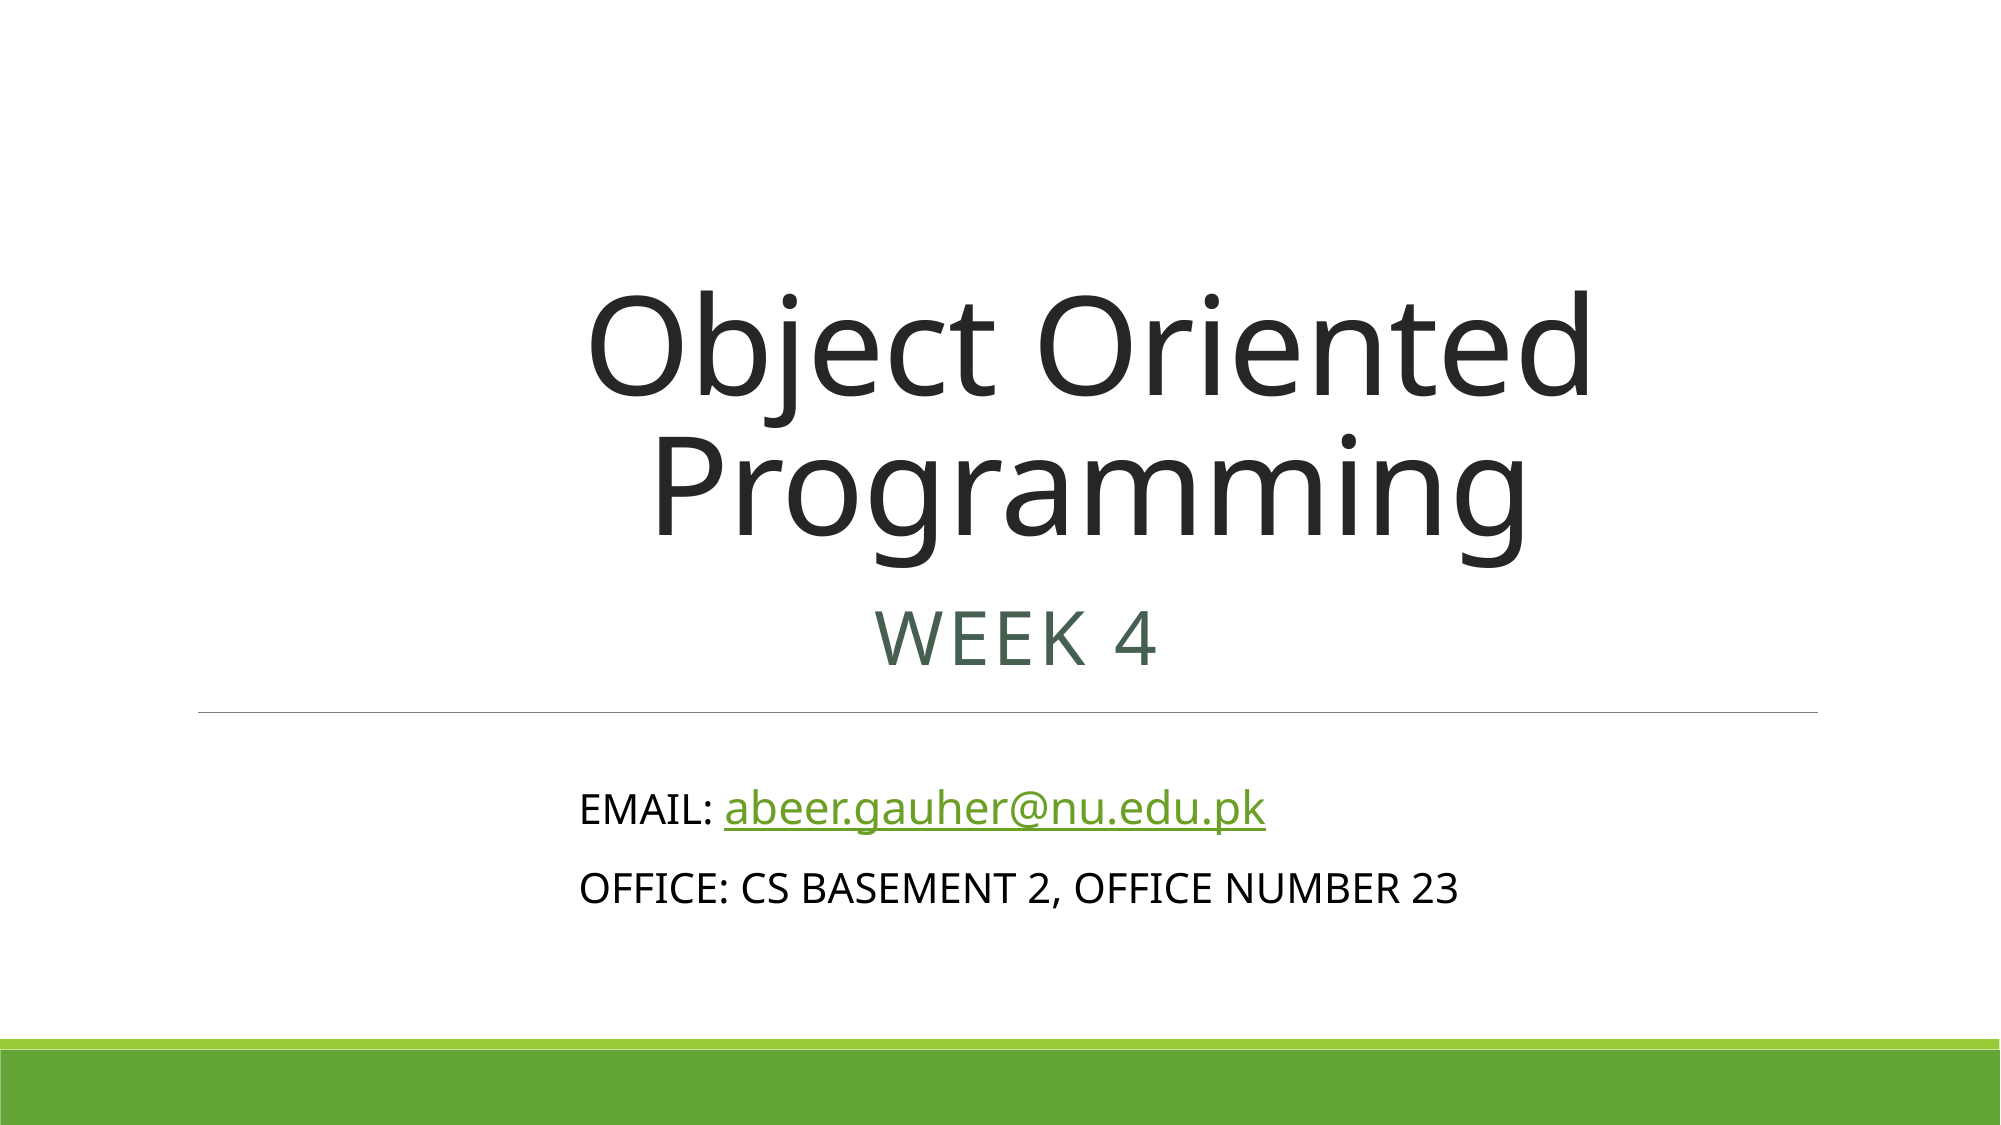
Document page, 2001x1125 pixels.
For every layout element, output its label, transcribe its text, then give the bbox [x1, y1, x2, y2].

text_box Email: abeer.gauher@nu.edu.pk Office: CS BASEMENT 2, Office number 23 [563, 770, 1742, 1011]
title Object Oriented Programming [125, 24, 2000, 572]
subtitle Week 4 [859, 592, 1234, 735]
